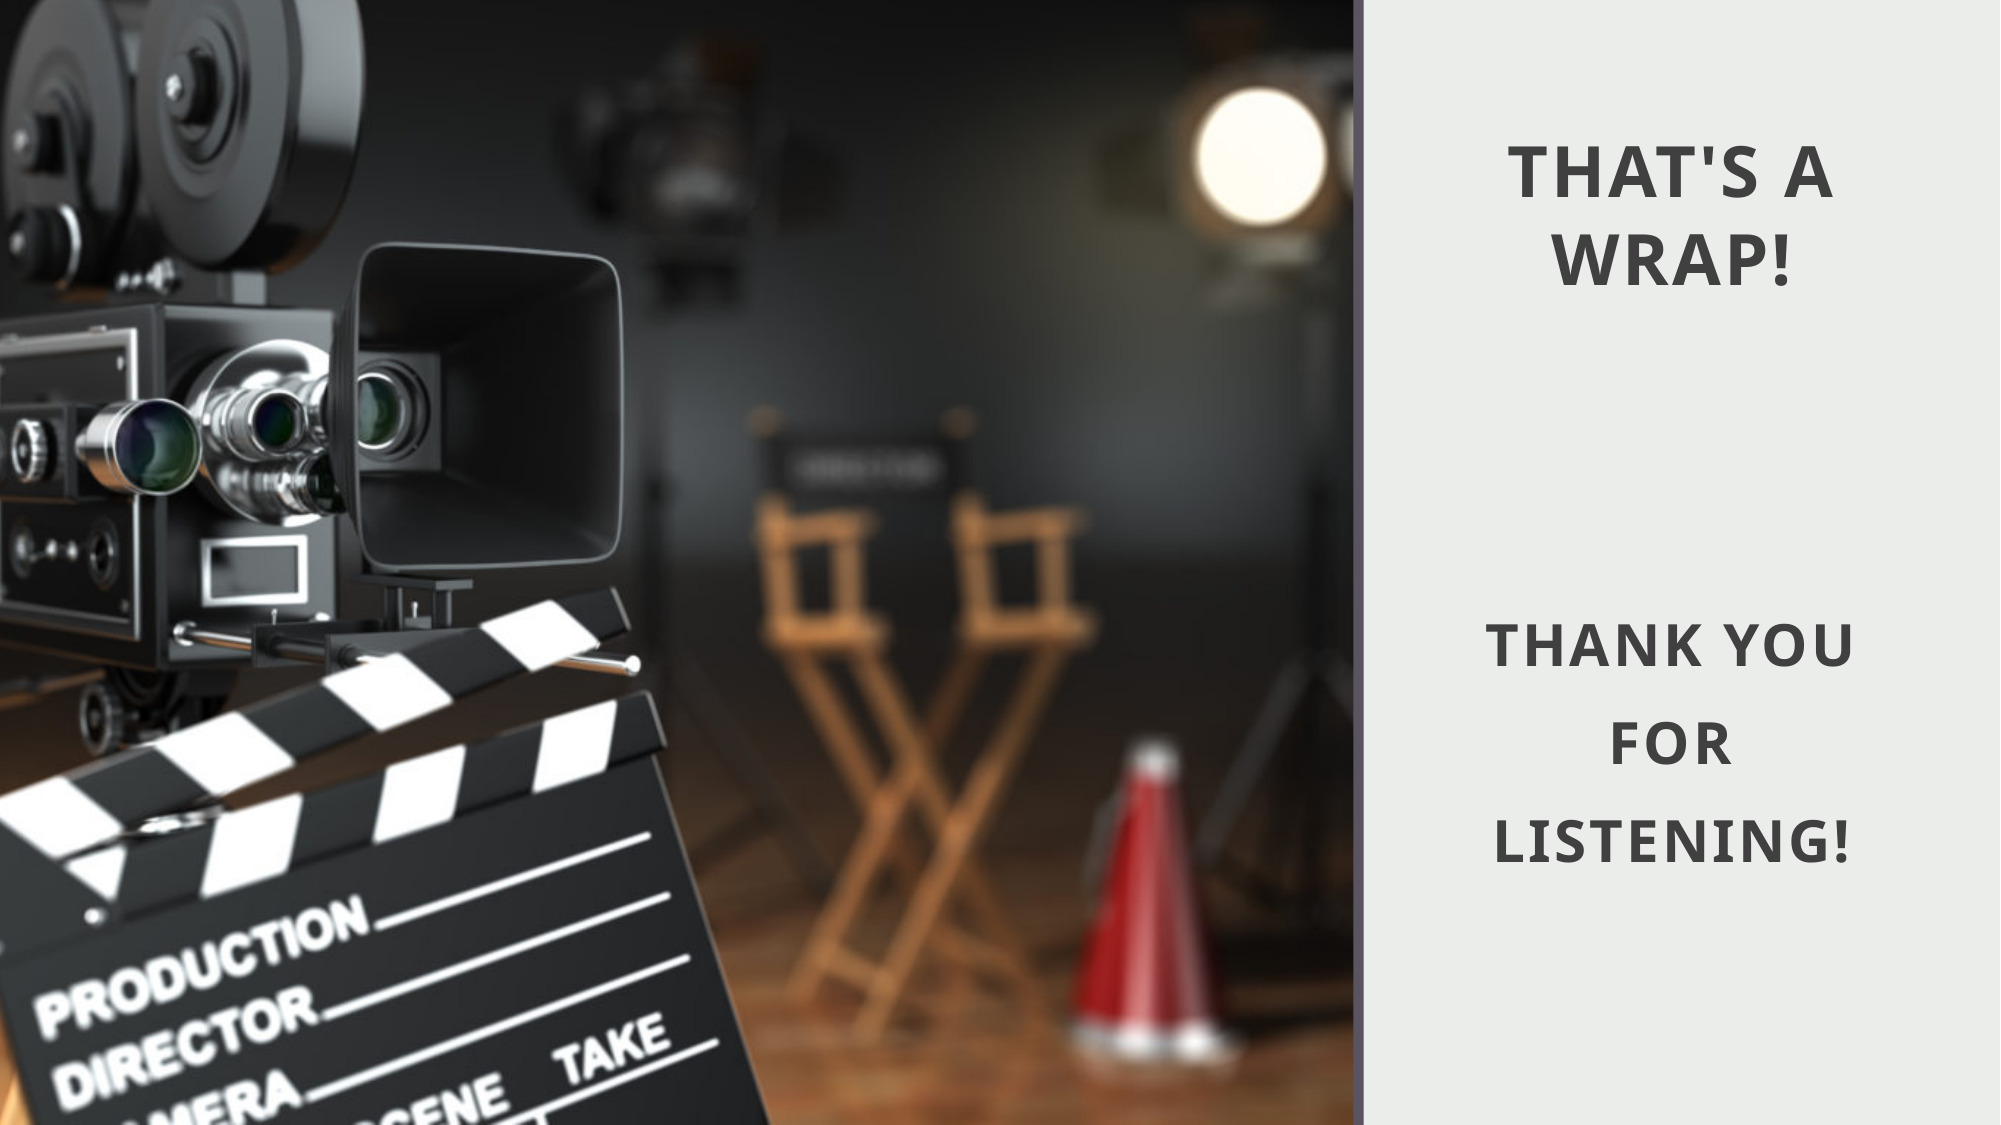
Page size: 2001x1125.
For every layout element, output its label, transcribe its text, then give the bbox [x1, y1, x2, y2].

picture [0, 0, 1354, 1125]
title THAT'S A WRAP! [1449, 104, 1895, 548]
list THANK YOU FOR LISTENING! [1449, 562, 1895, 974]
